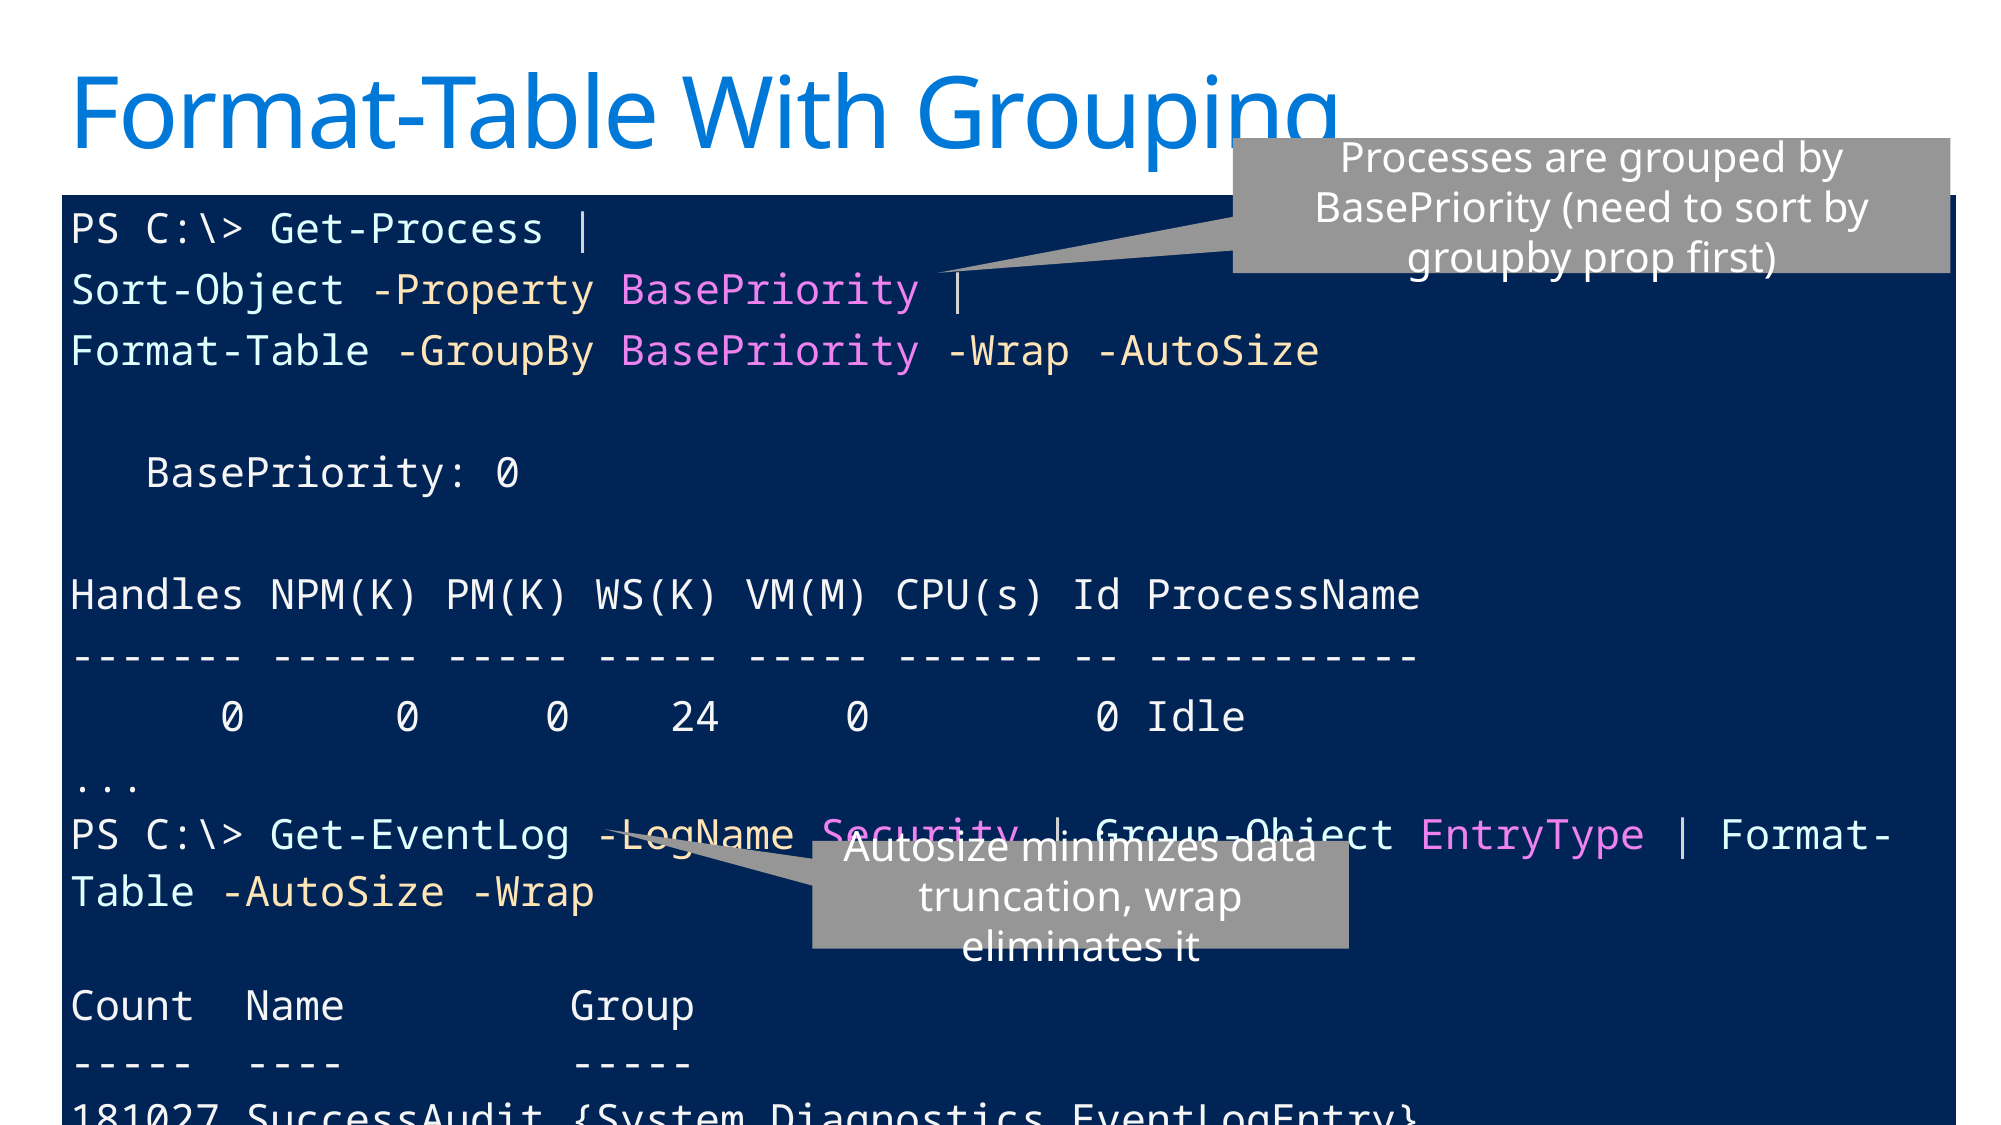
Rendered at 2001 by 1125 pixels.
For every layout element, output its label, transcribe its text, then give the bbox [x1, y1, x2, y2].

title Format-Table With Grouping [44, 47, 1957, 196]
text_box Processes are grouped by BasePriority (need to sort by groupby prop first) [937, 137, 1952, 274]
text_box Autosize minimizes data truncation, wrap eliminates it [604, 828, 1350, 950]
table_header PS C:\> Get-Process | Sort-Object -Property BasePriority | Format-Table -GroupBy BasePriority -Wrap -AutoSize BasePriority: 0 Handles NPM(K) PM(K) WS(K) VM(M) CPU(s) Id ProcessName ------- ------ ----- ----- ----- ------ -- ----------- 0 0 0 24 0 0 Idle ... PS C:\> Get-EventLog -LogName Security | Group-Object EntryType | Format-Table -AutoSize -Wrap Count Name Group ----- ---- ----- 181027 SuccessAudit {System.Diagnostics.EventLogEntry} 25 FailureAudit {System.Diagnostics.EventLogEntry} [62, 195, 1956, 1125]
